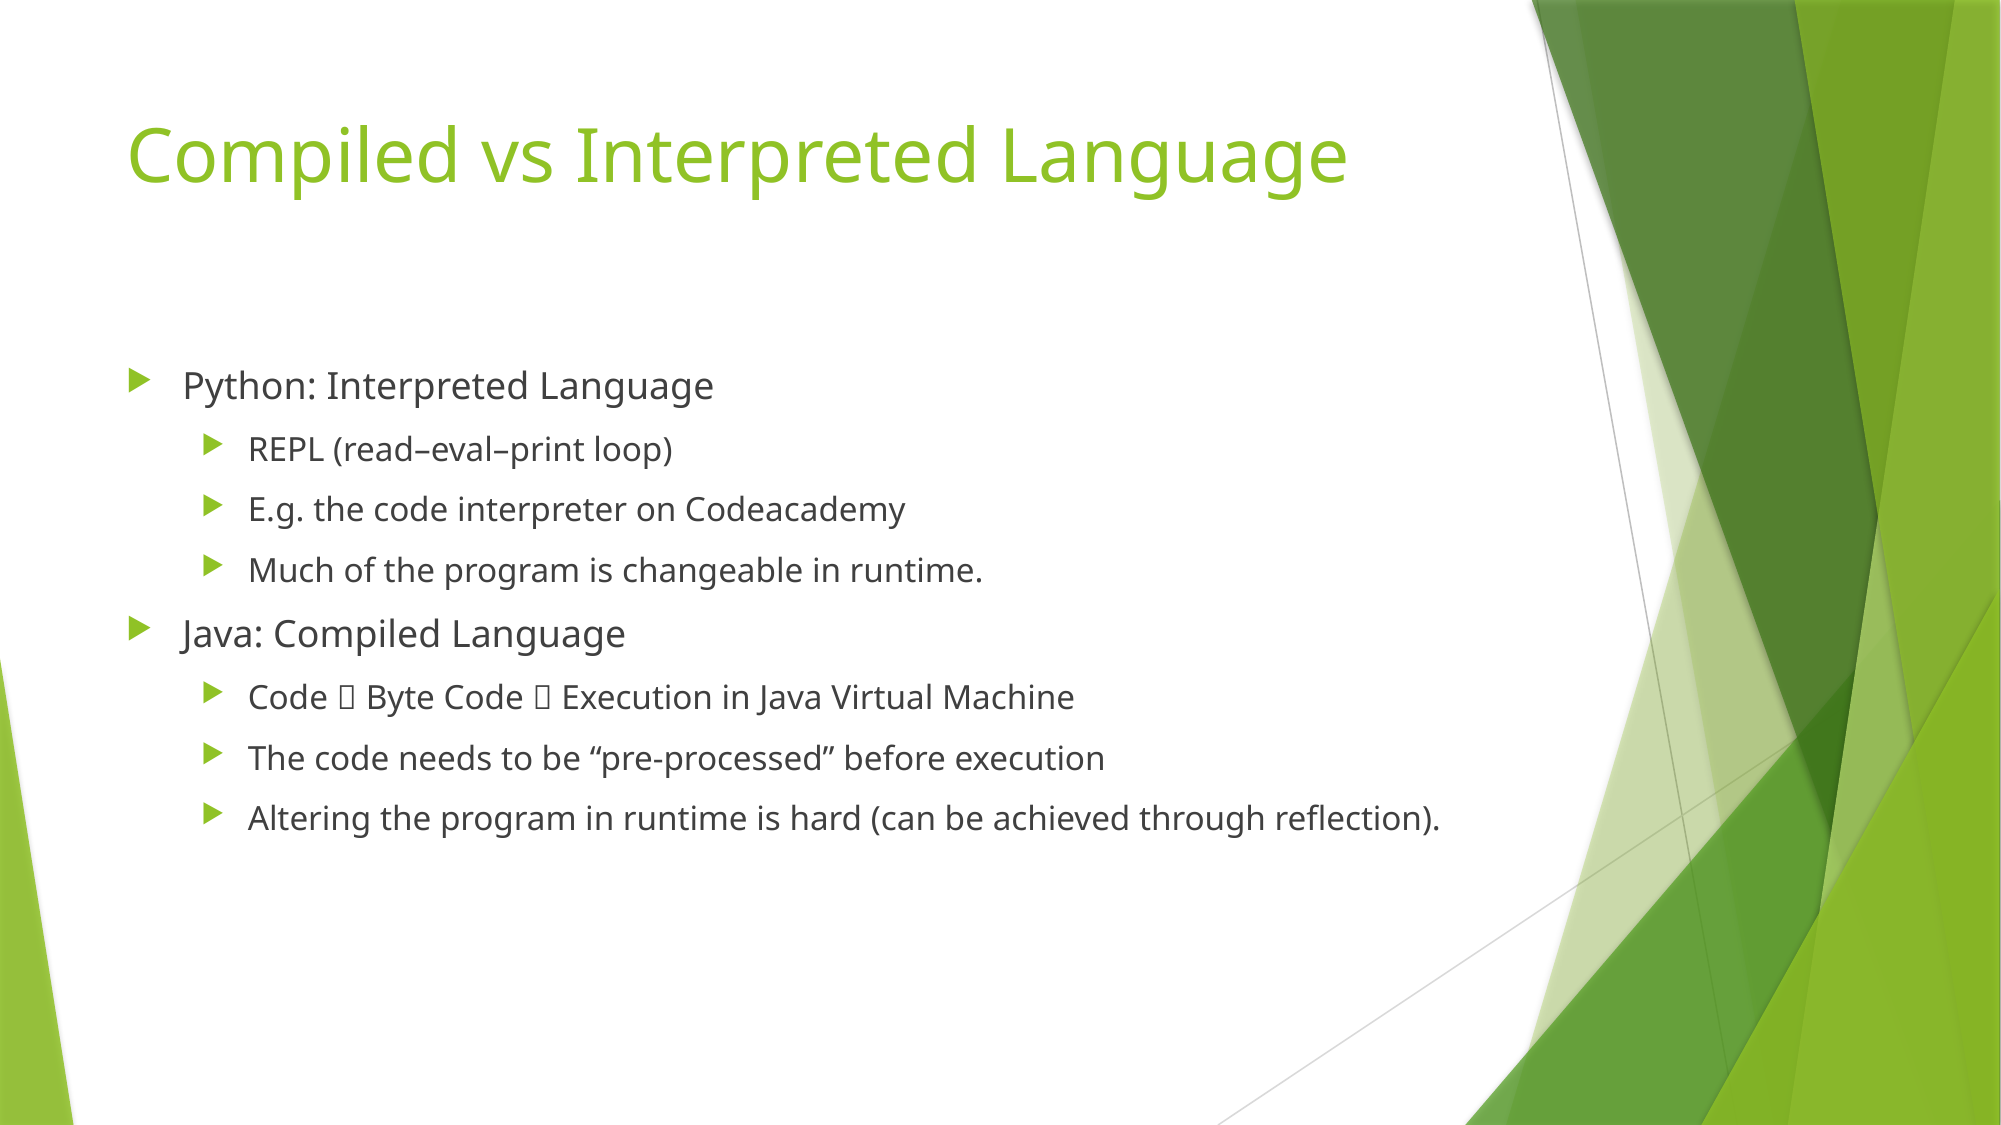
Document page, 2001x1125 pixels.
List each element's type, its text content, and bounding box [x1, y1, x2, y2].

list Python: Interpreted Language REPL (read–eval–print loop) E.g. the code interpreter on Codeacademy Much of the program is changeable in runtime. Java: Compiled Language Code  Byte Code  Execution in Java Virtual Machine The code needs to be “pre-processed” before execution Altering the program in runtime is hard (can be achieved through reflection). [111, 354, 1522, 992]
title Compiled vs Interpreted Language [111, 99, 1522, 317]
